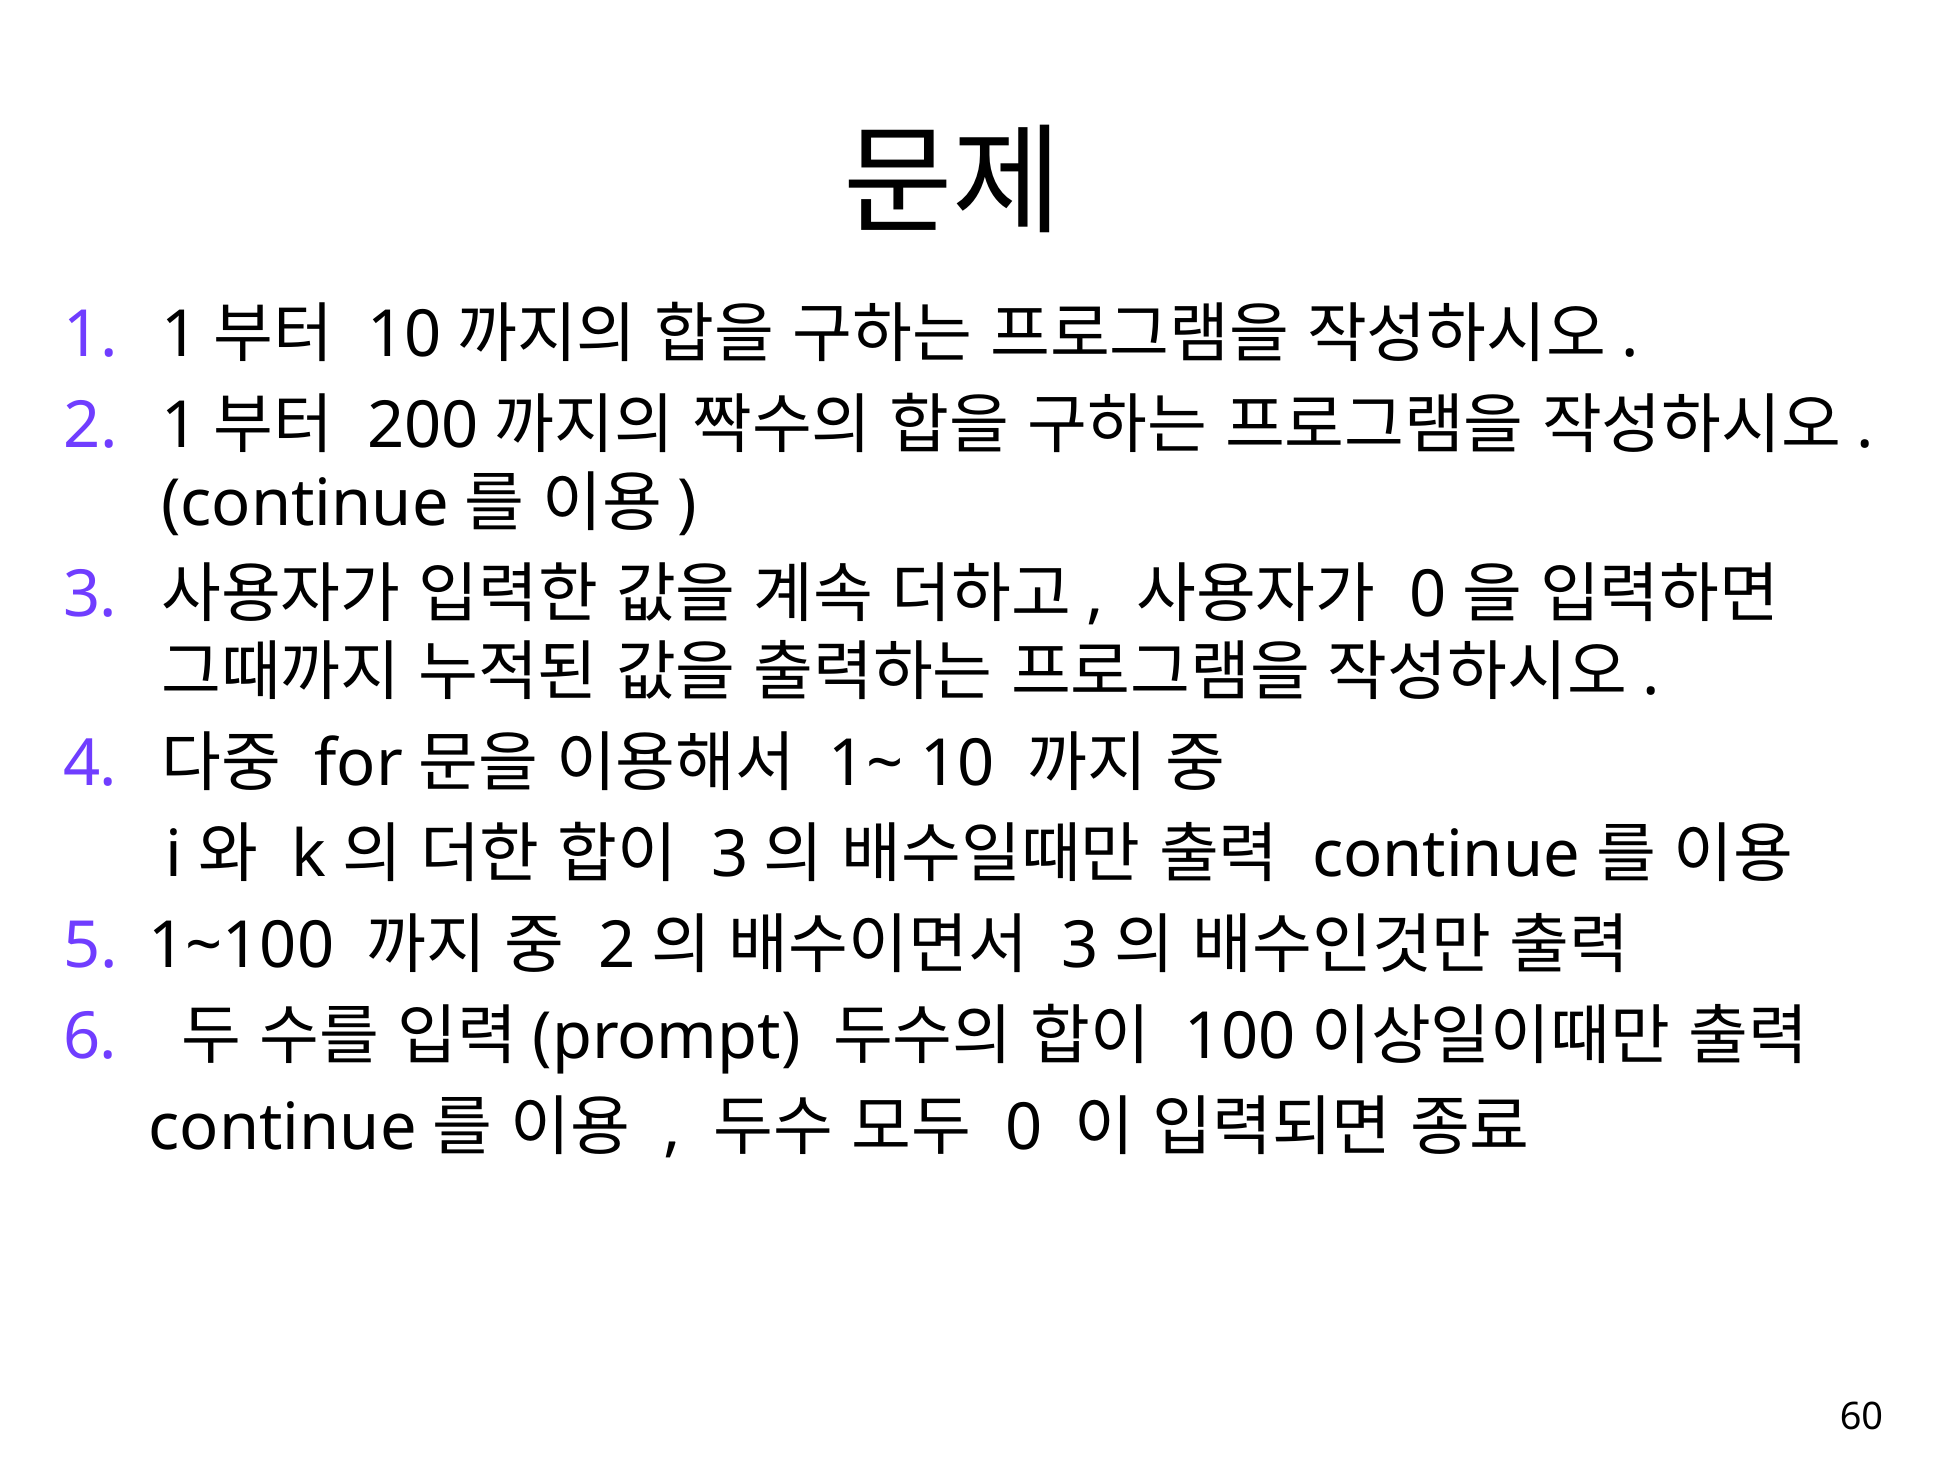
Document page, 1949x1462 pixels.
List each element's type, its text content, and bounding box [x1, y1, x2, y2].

list 1부터 10까지의 합을 구하는 프로그램을 작성하시오. 1부터 200까지의 짝수의 합을 구하는 프로그램을 작성하시오.(continue를 이용) 사용자가 입력한 값을 계속 더하고, 사용자가 0을 입력하면 그때까지 누적된 값을 출력하는 프로그램을 작성하시오. 다중 for문을 이용해서 1~ 10 까지 중 i와 k의 더한 합이 3의 배수일때만 출력 continue를 이용 1~100 까지 중 2의 배수이면서 3의 배수인것만 출력 두 수를 입력(prompt) 두수의 합이 100이상일이때만 출력 continue를 이용 , 두수 모두 0 이 입력되면 종료 [48, 284, 1897, 1343]
slide_number 60 [1496, 1372, 1899, 1462]
title 문제 [156, 92, 1749, 255]
